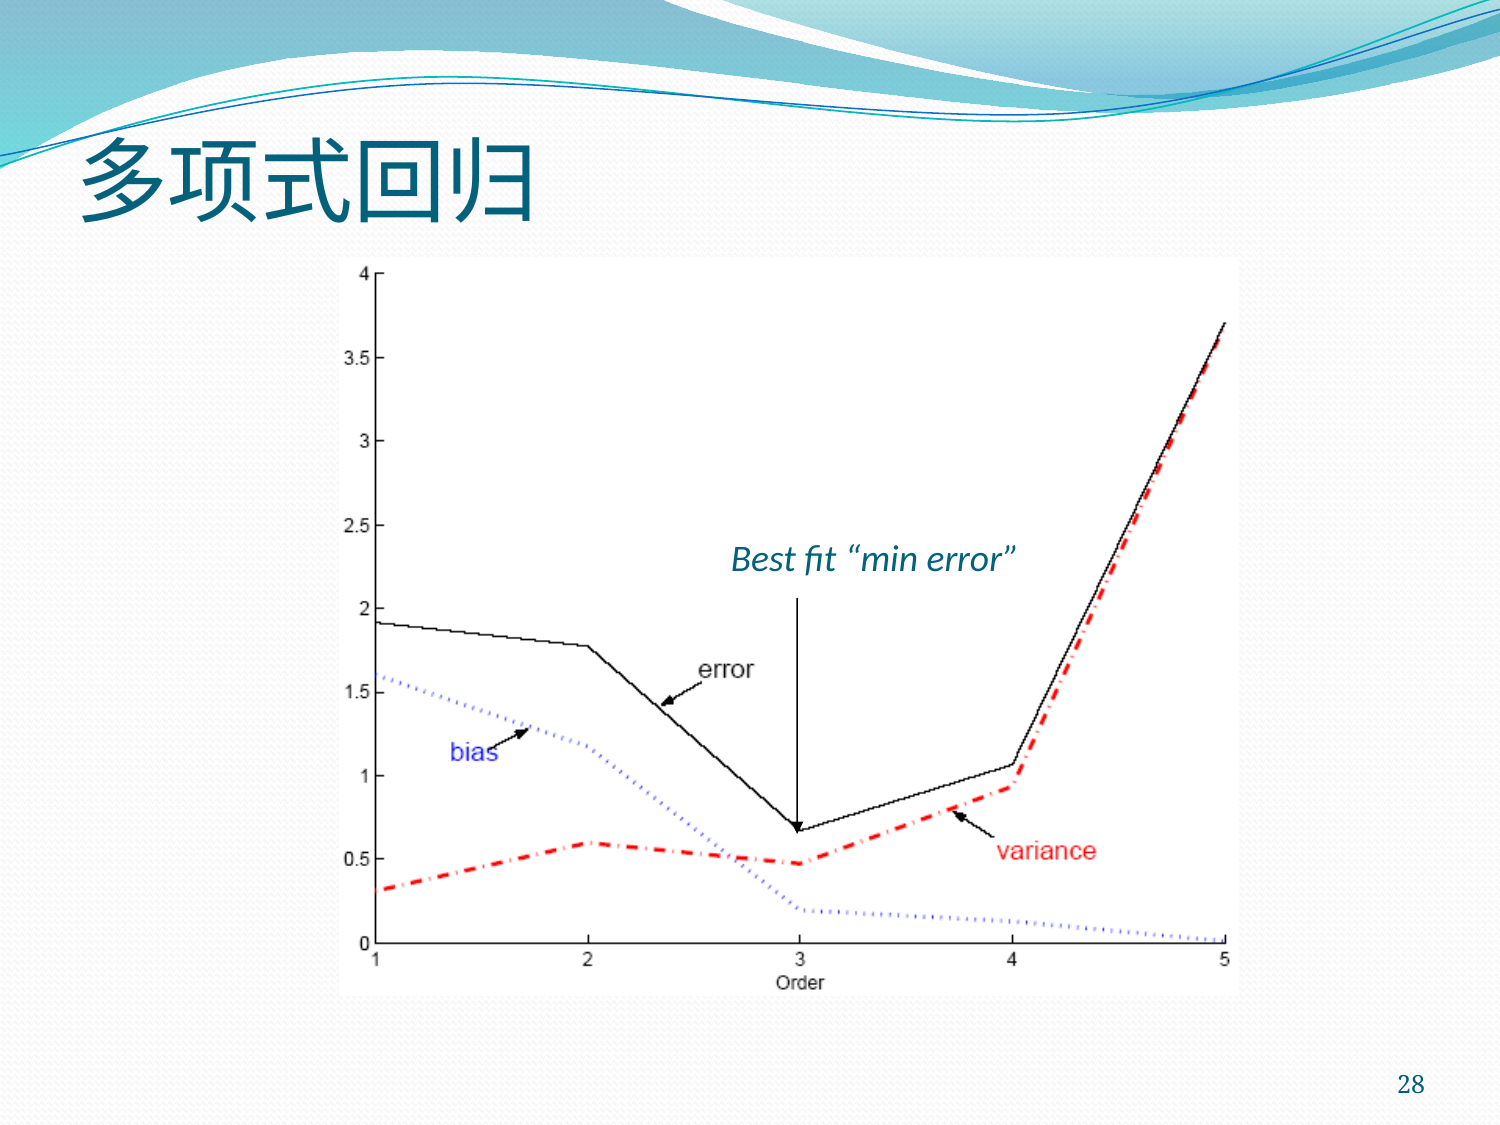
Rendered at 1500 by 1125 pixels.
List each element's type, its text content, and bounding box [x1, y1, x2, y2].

picture [339, 257, 1239, 996]
slide_number 28 [1299, 1042, 1425, 1103]
title 多项式回归 [75, 115, 1438, 235]
